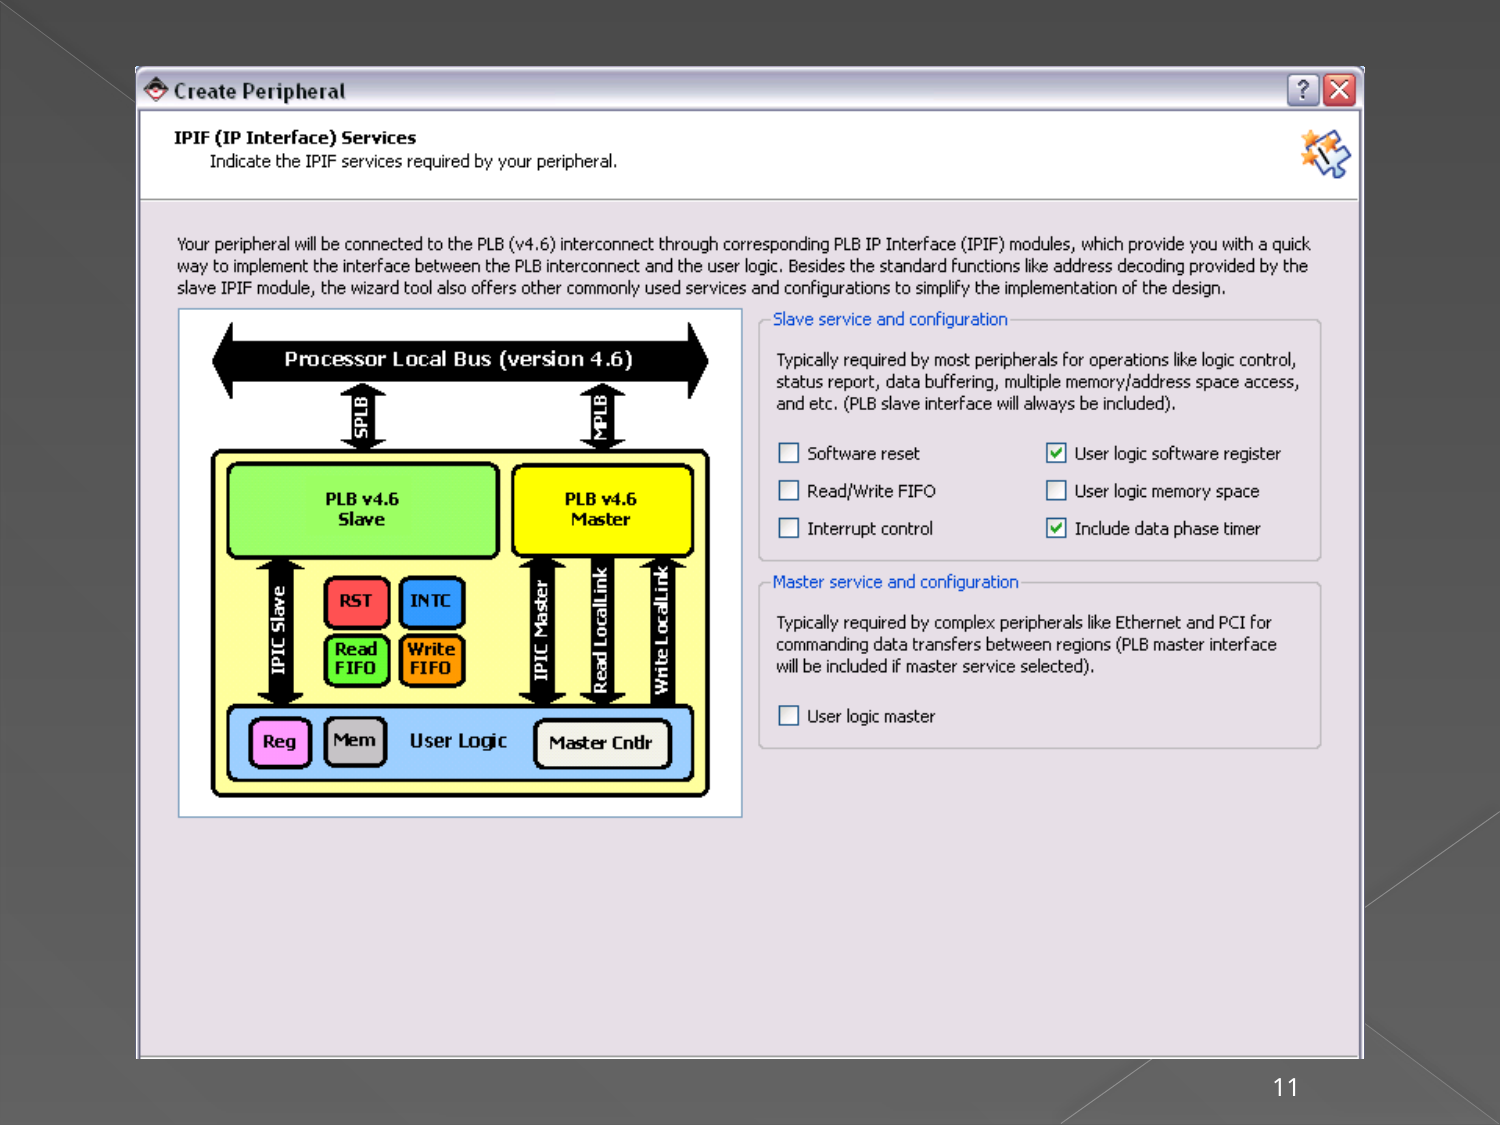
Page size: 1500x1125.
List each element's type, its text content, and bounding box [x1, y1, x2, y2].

title Uitwerking – Stap 3 [75, 43, 1425, 274]
slide_number 11 [1245, 1063, 1328, 1113]
picture [134, 66, 1366, 1059]
